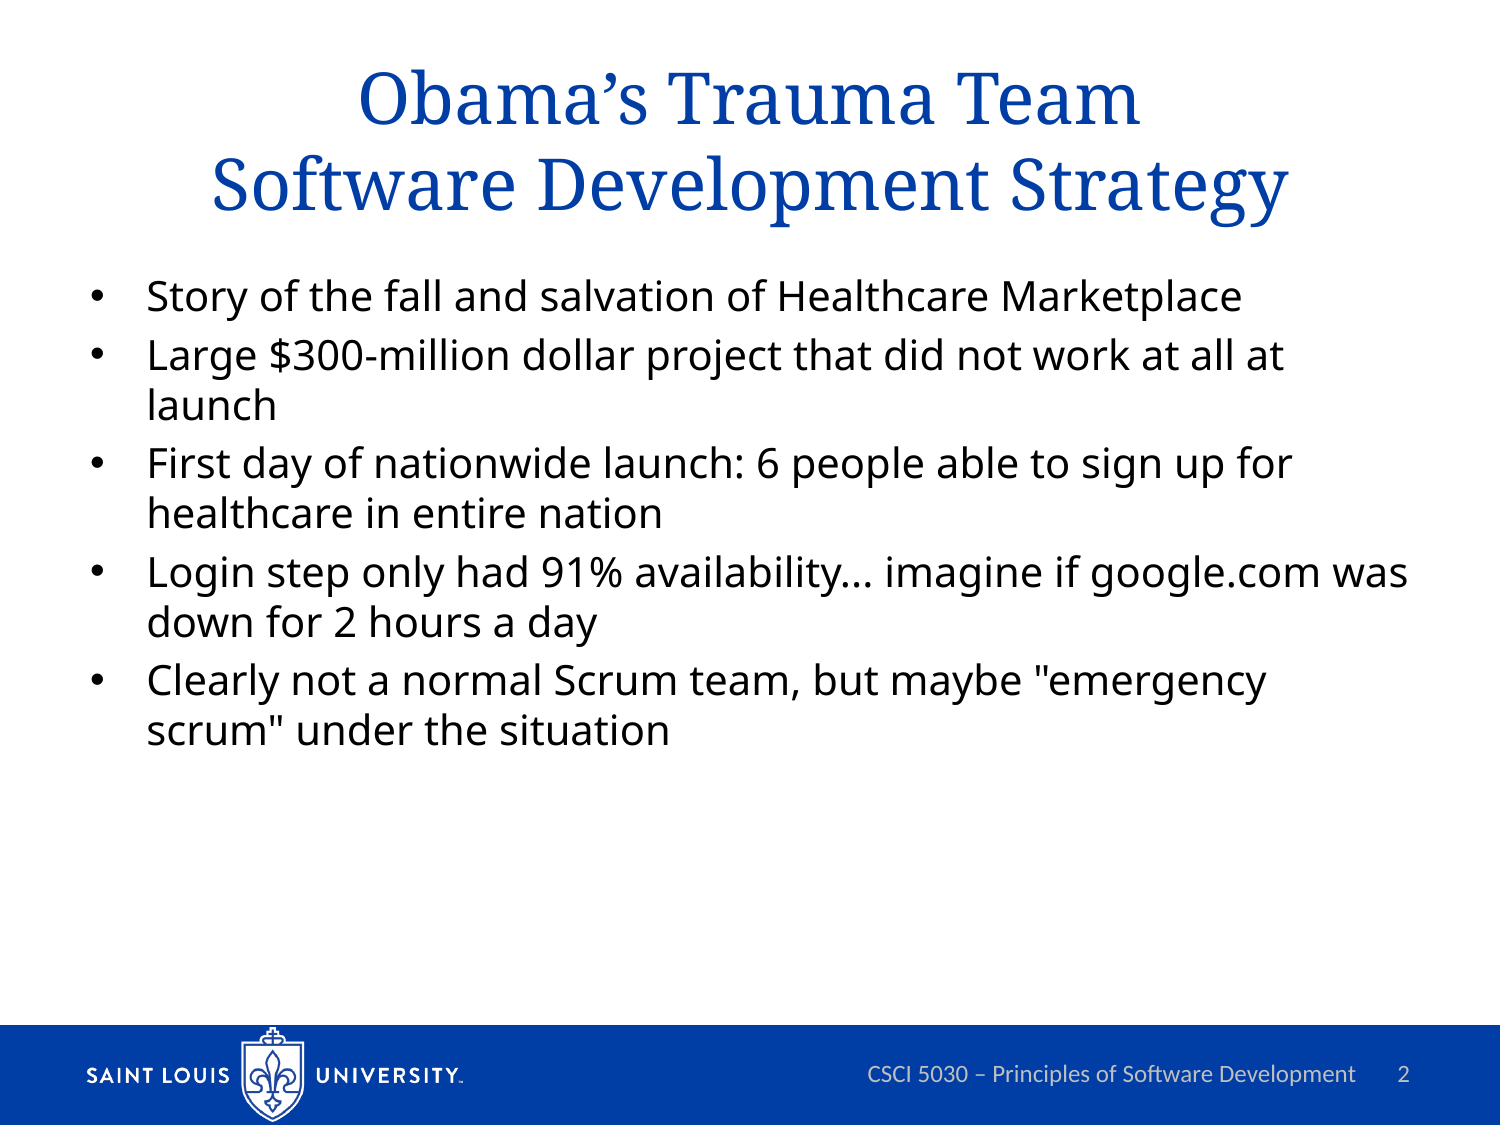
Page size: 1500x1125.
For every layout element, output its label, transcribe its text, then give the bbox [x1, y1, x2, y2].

footer CSCI 5030 – Principles of Software Development [849, 1042, 1074, 1103]
slide_number 2 [1074, 1042, 1425, 1103]
list Story of the fall and salvation of Healthcare Marketplace Large $300-million dollar project that did not work at all at launch First day of nationwide launch: 6 people able to sign up for healthcare in entire nation Login step only had 91% availability... imagine if google.com was down for 2 hours a day Clearly not a normal Scrum team, but maybe "emergency scrum" under the situation [75, 262, 1425, 1005]
picture [87, 1027, 463, 1122]
title Obama’s Trauma Team Software Development Strategy [75, 45, 1425, 233]
